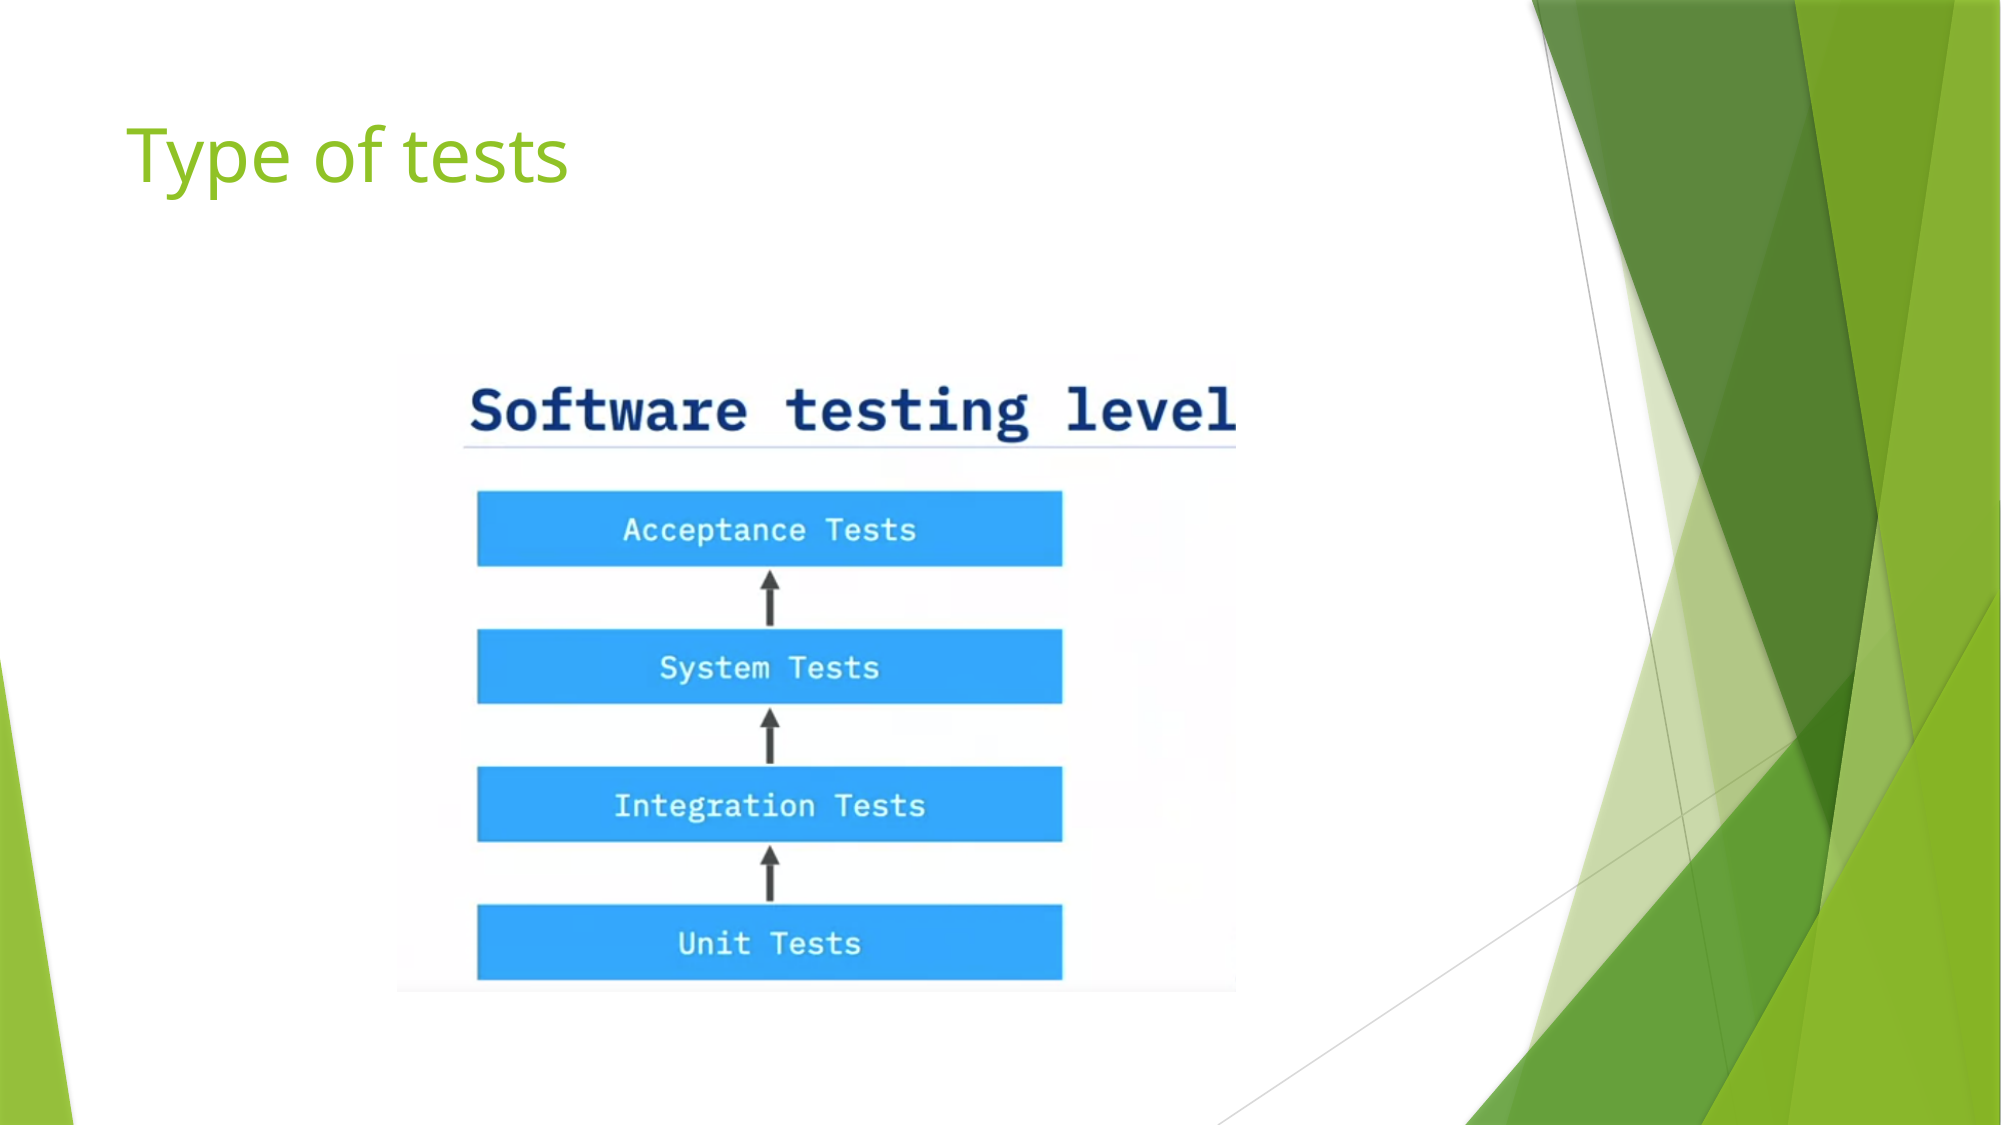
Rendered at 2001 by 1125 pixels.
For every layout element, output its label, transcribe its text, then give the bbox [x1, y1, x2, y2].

title Type of tests [111, 99, 1522, 317]
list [396, 353, 1236, 992]
